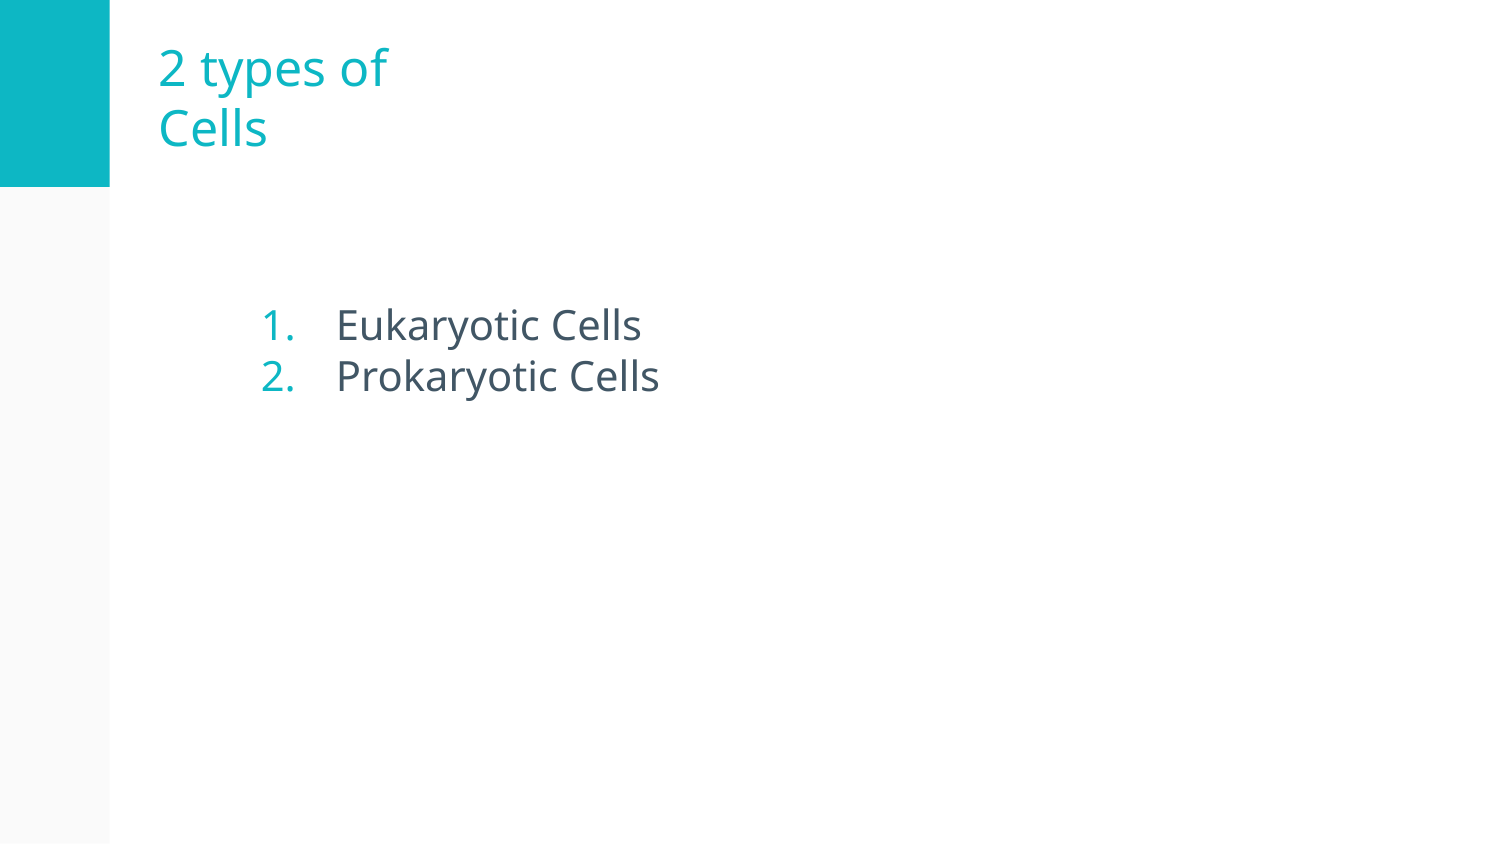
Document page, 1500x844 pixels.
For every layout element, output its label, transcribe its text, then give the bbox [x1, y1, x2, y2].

list Eukaryotic Cells Prokaryotic Cells [245, 284, 810, 711]
title 2 types of Cells [143, 84, 478, 172]
